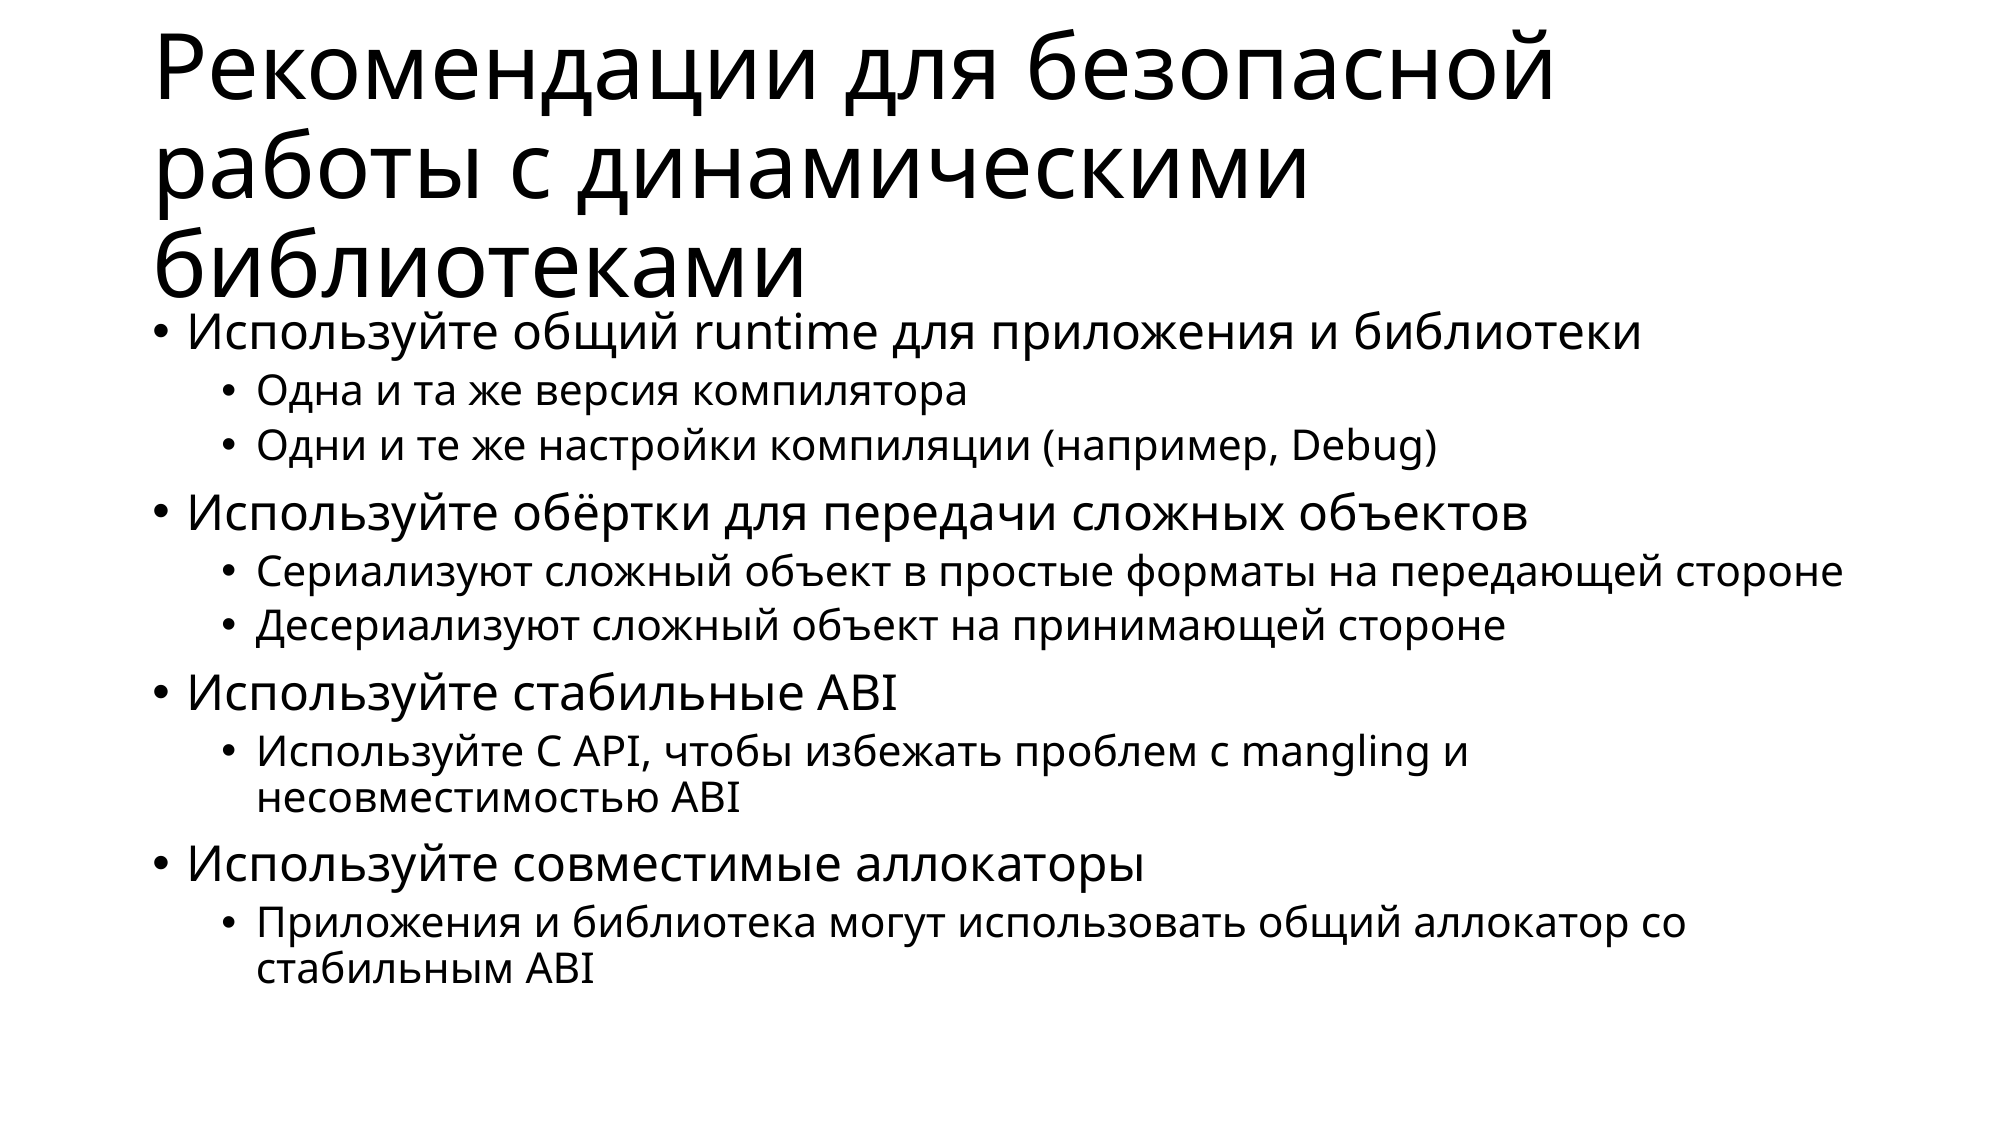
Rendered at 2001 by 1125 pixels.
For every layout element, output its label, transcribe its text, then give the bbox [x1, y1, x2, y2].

title Рекомендации для безопасной работы с динамическими библиотеками [137, 59, 1863, 278]
list Используйте общий runtime для приложения и библиотеки Одна и та же версия компилятора Одни и те же настройки компиляции (например, Debug) Используйте обёртки для передачи сложных объектов Сериализуют сложный объект в простые форматы на передающей стороне Десериализуют сложный объект на принимающей стороне Используйте стабильные ABI Используйте C API, чтобы избежать проблем с mangling и несовместимостью ABI Используйте совместимые аллокаторы Приложения и библиотека могут использовать общий аллокатор со стабильным ABI [137, 299, 1863, 1014]
